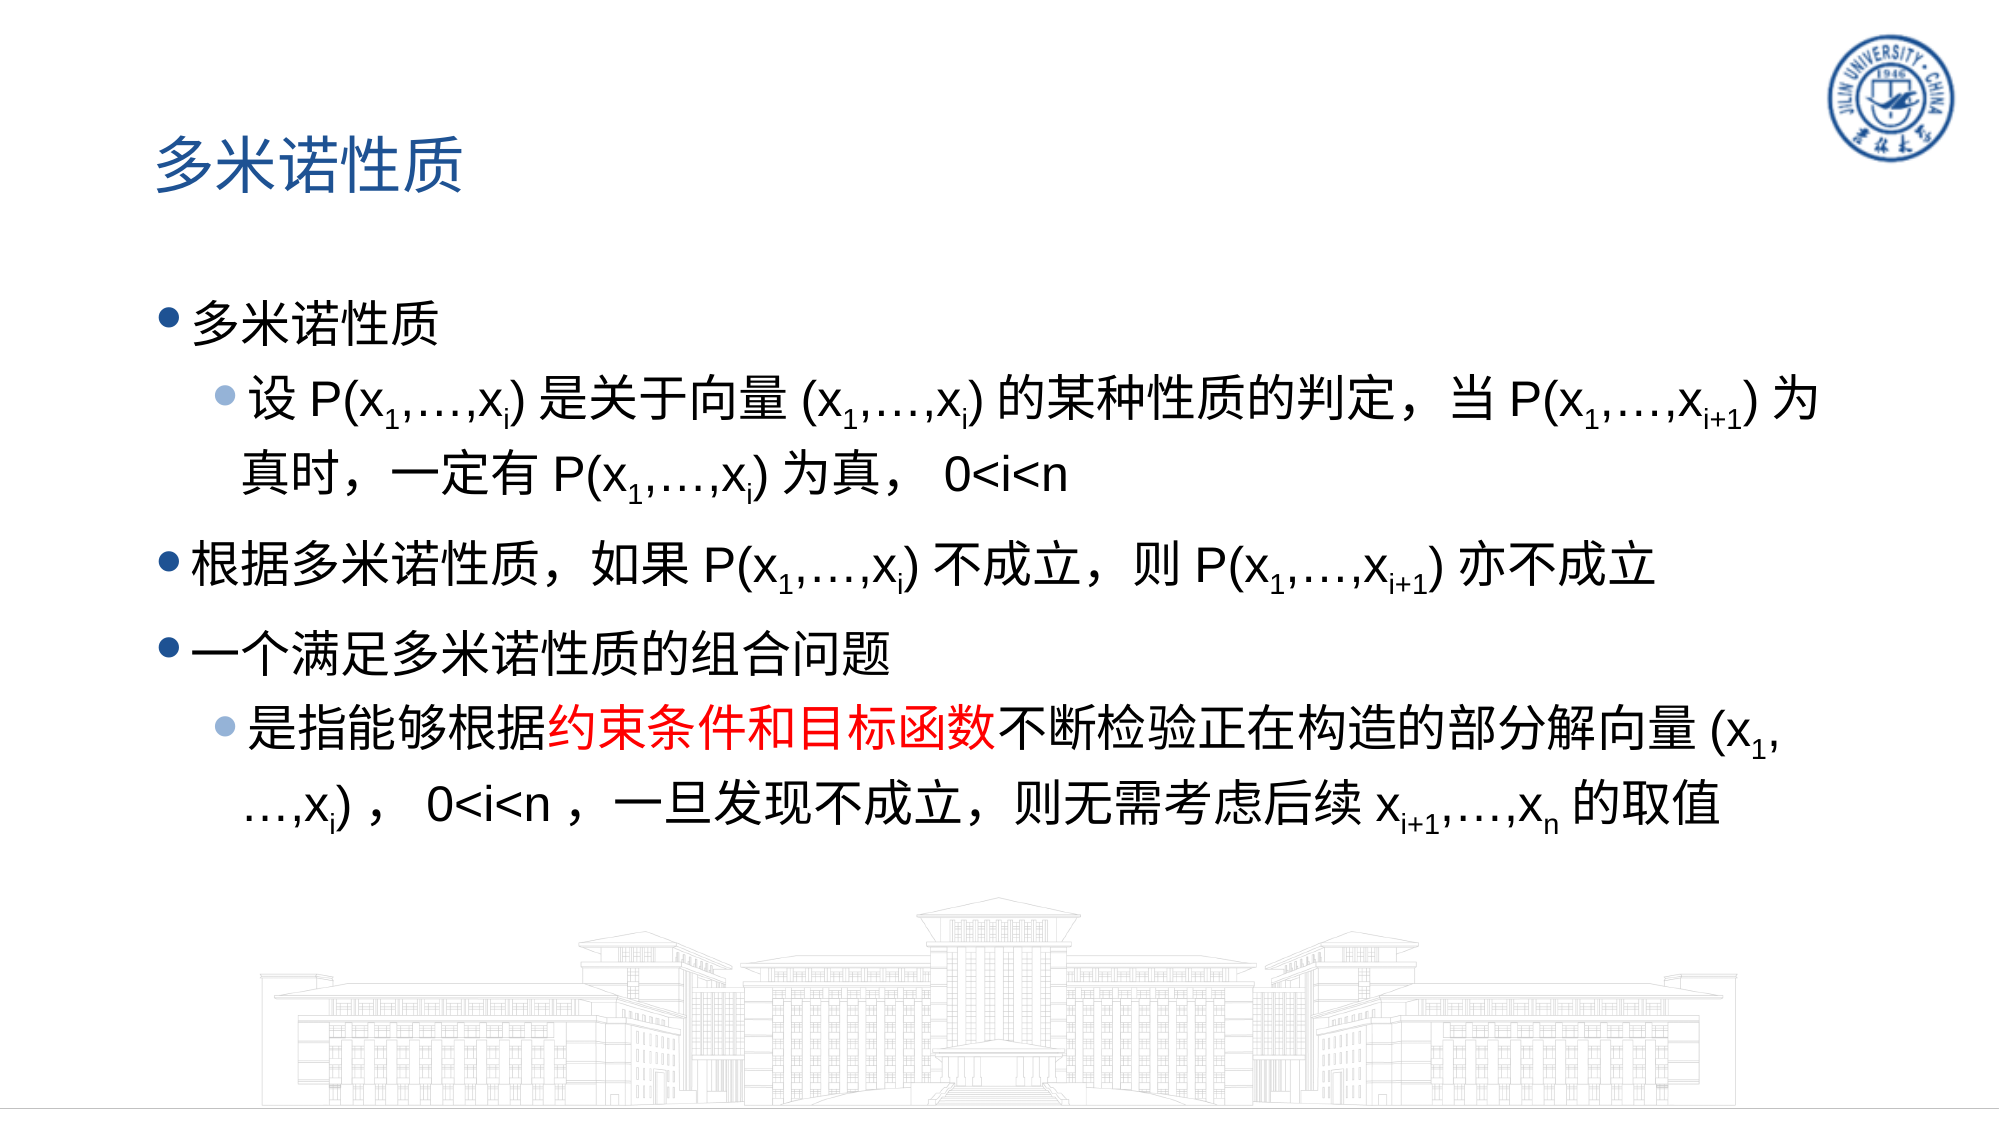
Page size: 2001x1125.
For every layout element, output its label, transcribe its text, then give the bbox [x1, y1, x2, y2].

text_box kill [0, 897, 1999, 1109]
slide_number [1412, 1042, 1863, 1103]
picture [1824, 15, 1965, 173]
title 多米诺性质 [137, 59, 1863, 278]
list 多米诺性质 设P(x1,…,xi)是关于向量(x1,…,xi)的某种性质的判定，当P(x1,…,xi+1)为真时，一定有P(x1,…,xi)为真，0<i<n 根据多米诺性质，如果P(x1,…,xi)不成立，则P(x1,…,xi+1)亦不成立 一个满足多米诺性质的组合问题 是指能够根据约束条件和目标函数不断检验正在构造的部分解向量(x1,…,xi)，0<i<n，一旦发现不成立，则无需考虑后续xi+1,…,xn的取值 [140, 278, 1863, 993]
